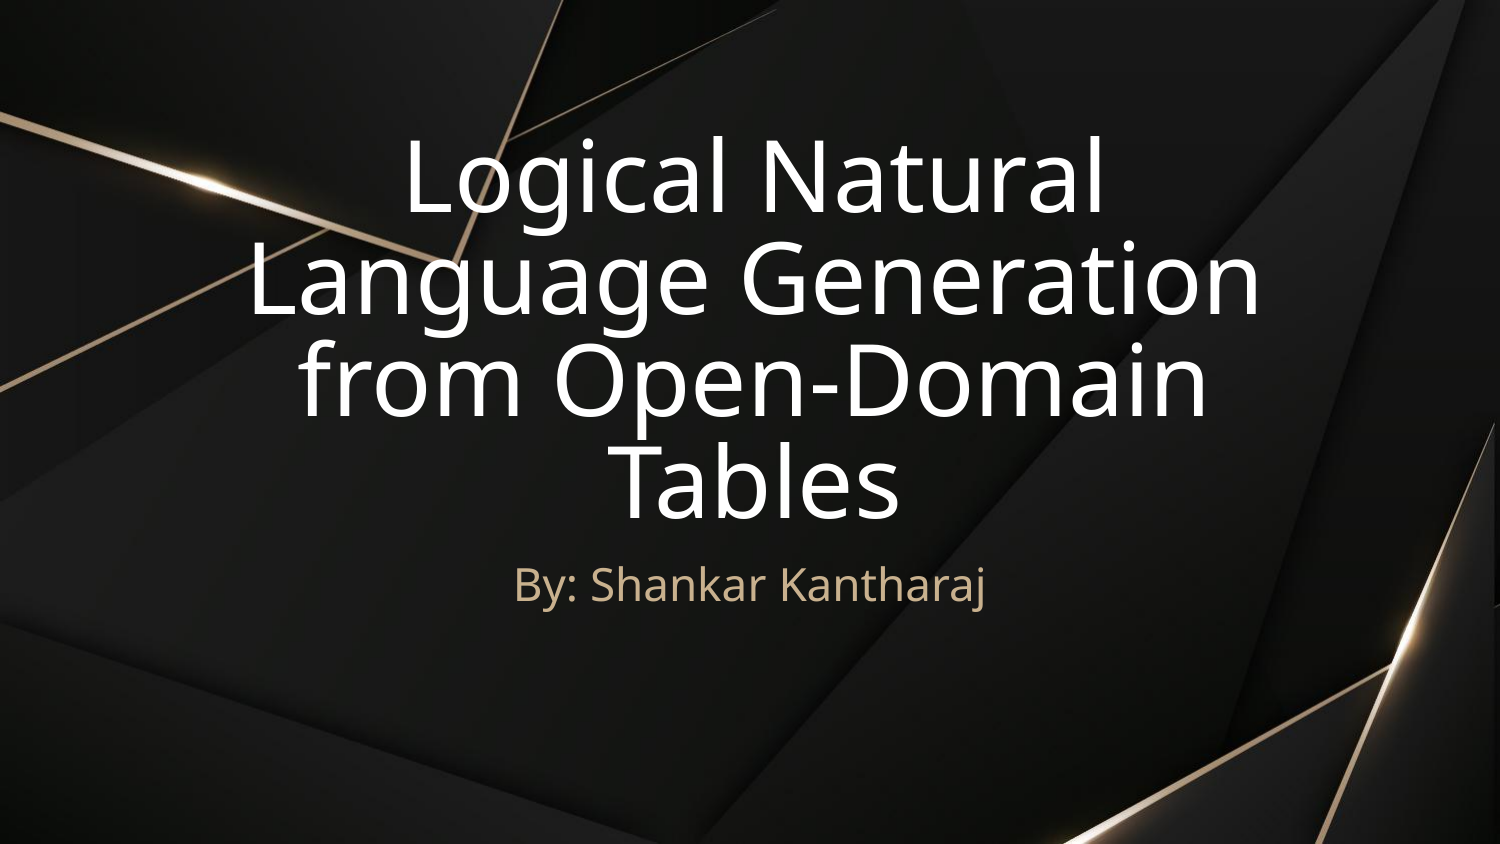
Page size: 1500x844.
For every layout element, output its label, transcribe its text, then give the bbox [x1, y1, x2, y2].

picture [0, 0, 1500, 844]
title Logical Natural Language Generation from Open-Domain Tables [167, 232, 1343, 554]
subtitle By: Shankar Kantharaj [277, 540, 1223, 623]
